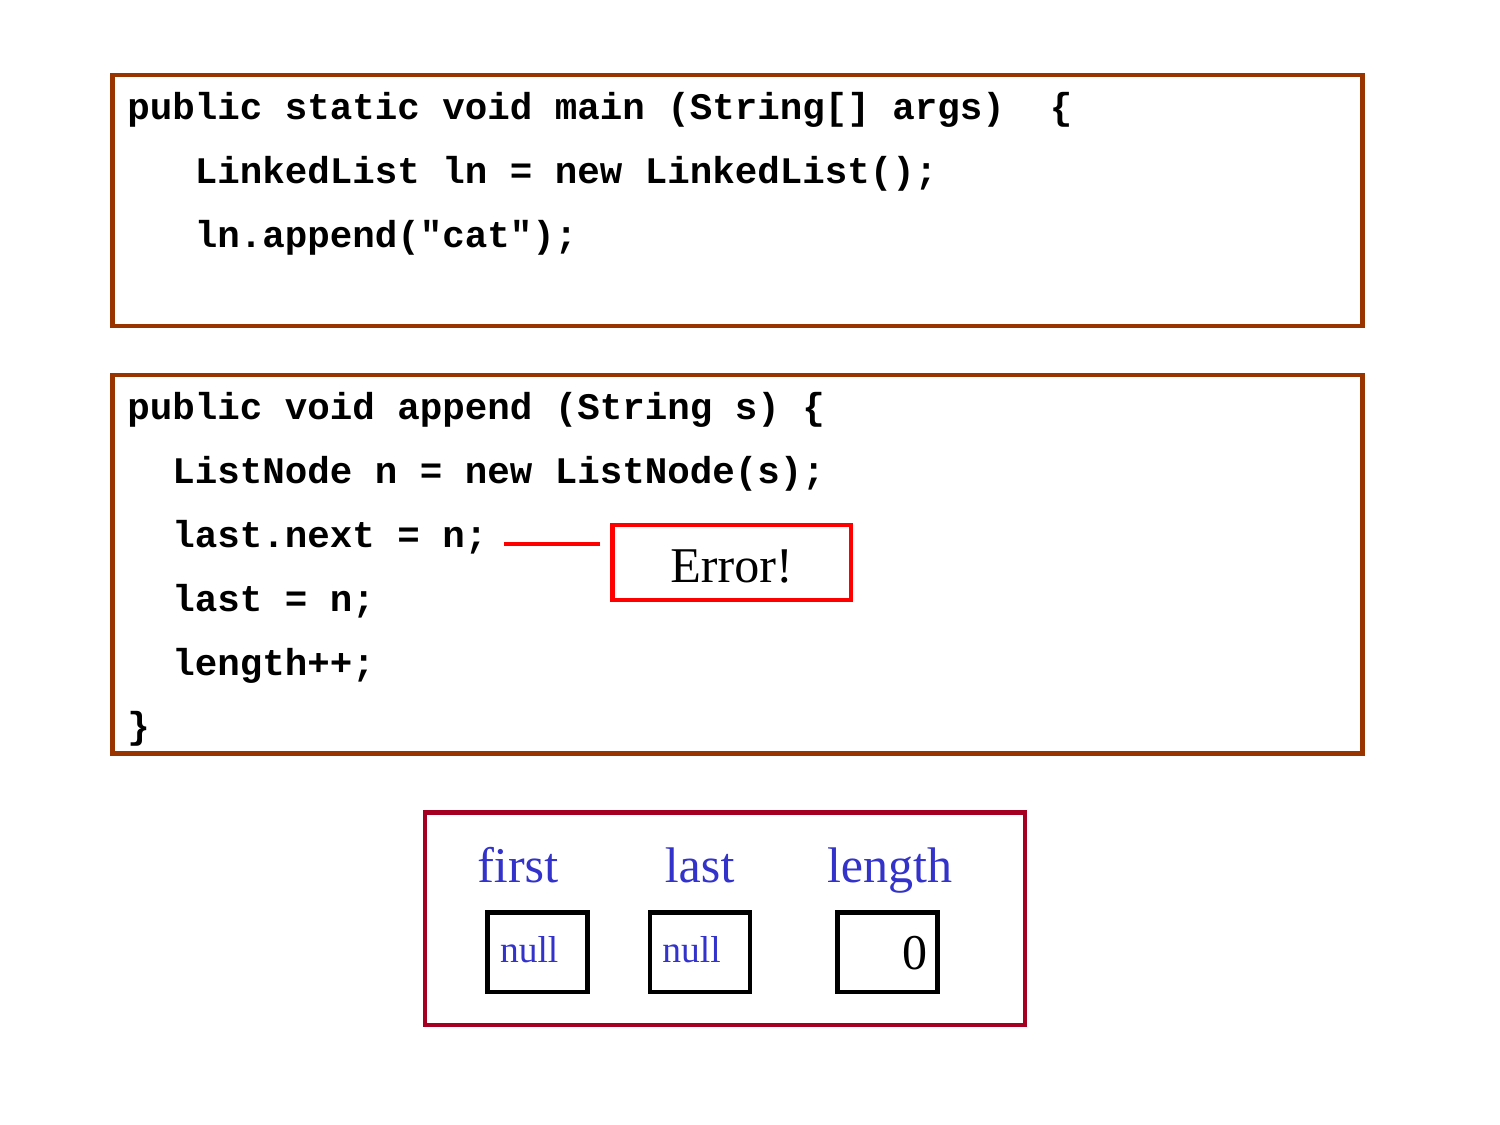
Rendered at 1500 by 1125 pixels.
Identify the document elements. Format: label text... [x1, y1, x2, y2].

text_box [487, 912, 588, 992]
text_box public void append (String s) { ListNode n = new ListNode(s); last.next = n; last = n; length++; } [112, 374, 1363, 754]
text_box 0 [887, 912, 950, 988]
text_box public static void main (String[] args) { LinkedList ln = new LinkedList(); ln.append("cat"); [112, 74, 1363, 326]
text_box null [662, 924, 750, 970]
text_box length [812, 824, 975, 900]
text_box Error! [612, 524, 851, 600]
text_box last [649, 824, 788, 900]
text_box [650, 912, 750, 992]
text_box [837, 912, 938, 992]
text_box first [462, 824, 600, 900]
text_box [424, 812, 1025, 1025]
text_box null [499, 924, 588, 970]
